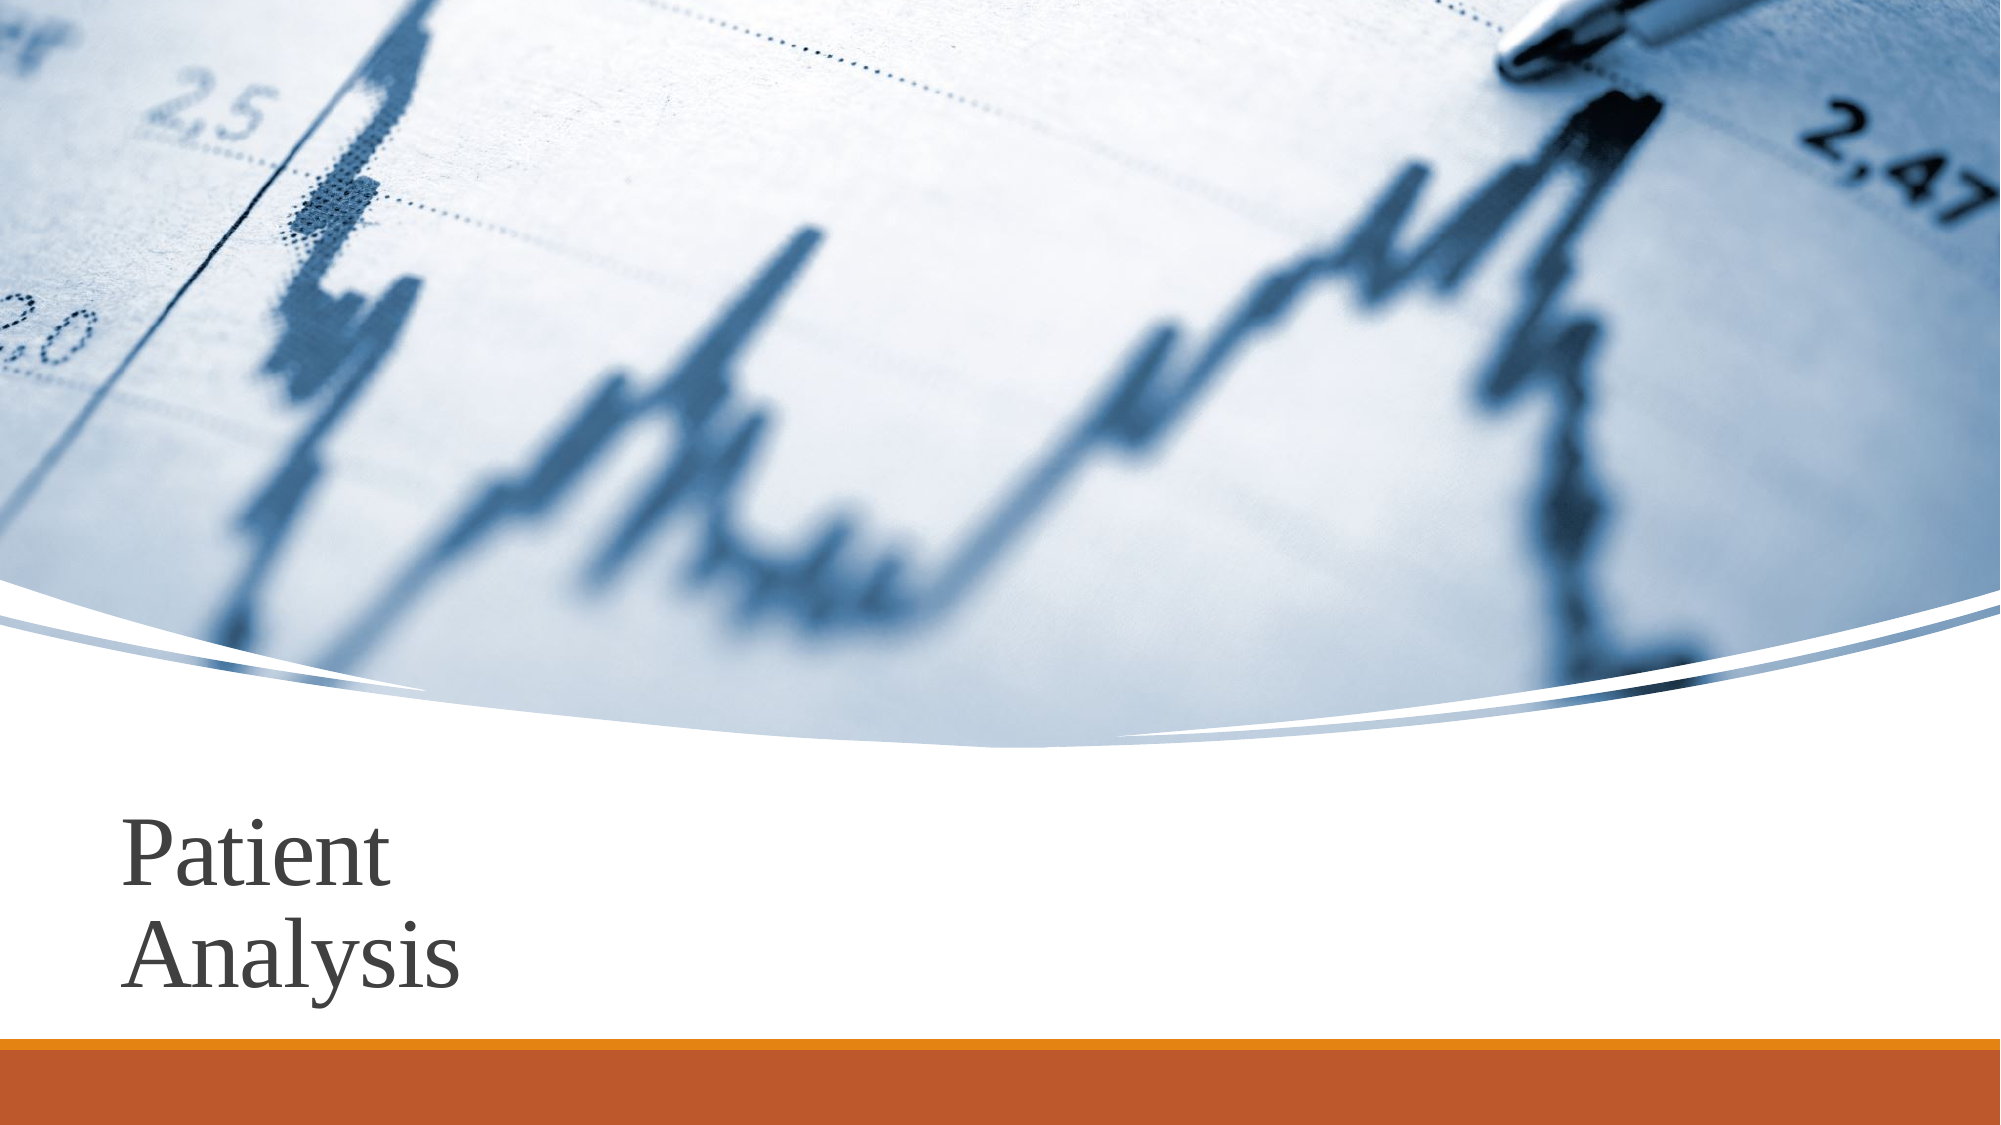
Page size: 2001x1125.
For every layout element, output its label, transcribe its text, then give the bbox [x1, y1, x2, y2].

title Patient Analysis [105, 783, 666, 1016]
picture [0, 0, 2000, 749]
